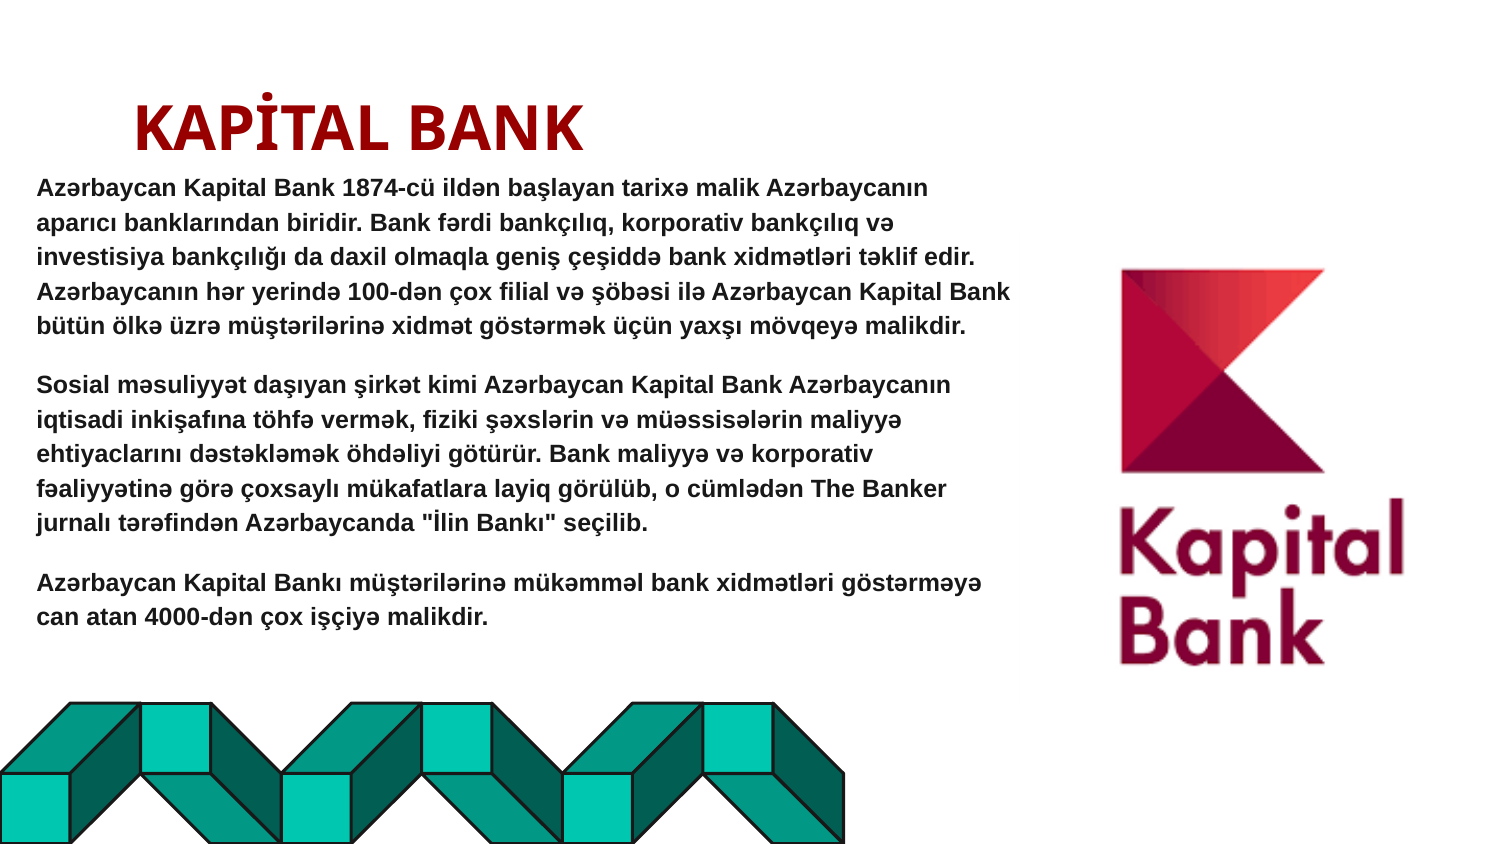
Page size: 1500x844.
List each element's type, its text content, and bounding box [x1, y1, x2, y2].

subtitle Azərbaycan Kapital Bank 1874-cü ildən başlayan tarixə malik Azərbaycanın aparıcı banklarından biridir. Bank fərdi bankçılıq, korporativ bankçılıq və investisiya bankçılığı da daxil olmaqla geniş çeşiddə bank xidmətləri təklif edir. Azərbaycanın hər yerində 100-dən çox filial və şöbəsi ilə Azərbaycan Kapital Bank bütün ölkə üzrə müştərilərinə xidmət göstərmək üçün yaxşı mövqeyə malikdir. Sosial məsuliyyət daşıyan şirkət kimi Azərbaycan Kapital Bank Azərbaycanın iqtisadi inkişafına töhfə vermək, fiziki şəxslərin və müəssisələrin maliyyə ehtiyaclarını dəstəkləmək öhdəliyi götürür. Bank maliyyə və korporativ fəaliyyətinə görə çoxsaylı mükafatlara layiq görülüb, o cümlədən The Banker jurnalı tərəfindən Azərbaycanda "İlin Bankı" seçilib. Azərbaycan Kapital Bankı müştərilərinə mükəmməl bank xidmətləri göstərməyə can atan 4000-dən çox işçiyə malikdir. [21, 152, 1029, 692]
picture [1017, 233, 1489, 704]
title KAPİTAL BANK [116, 72, 822, 152]
